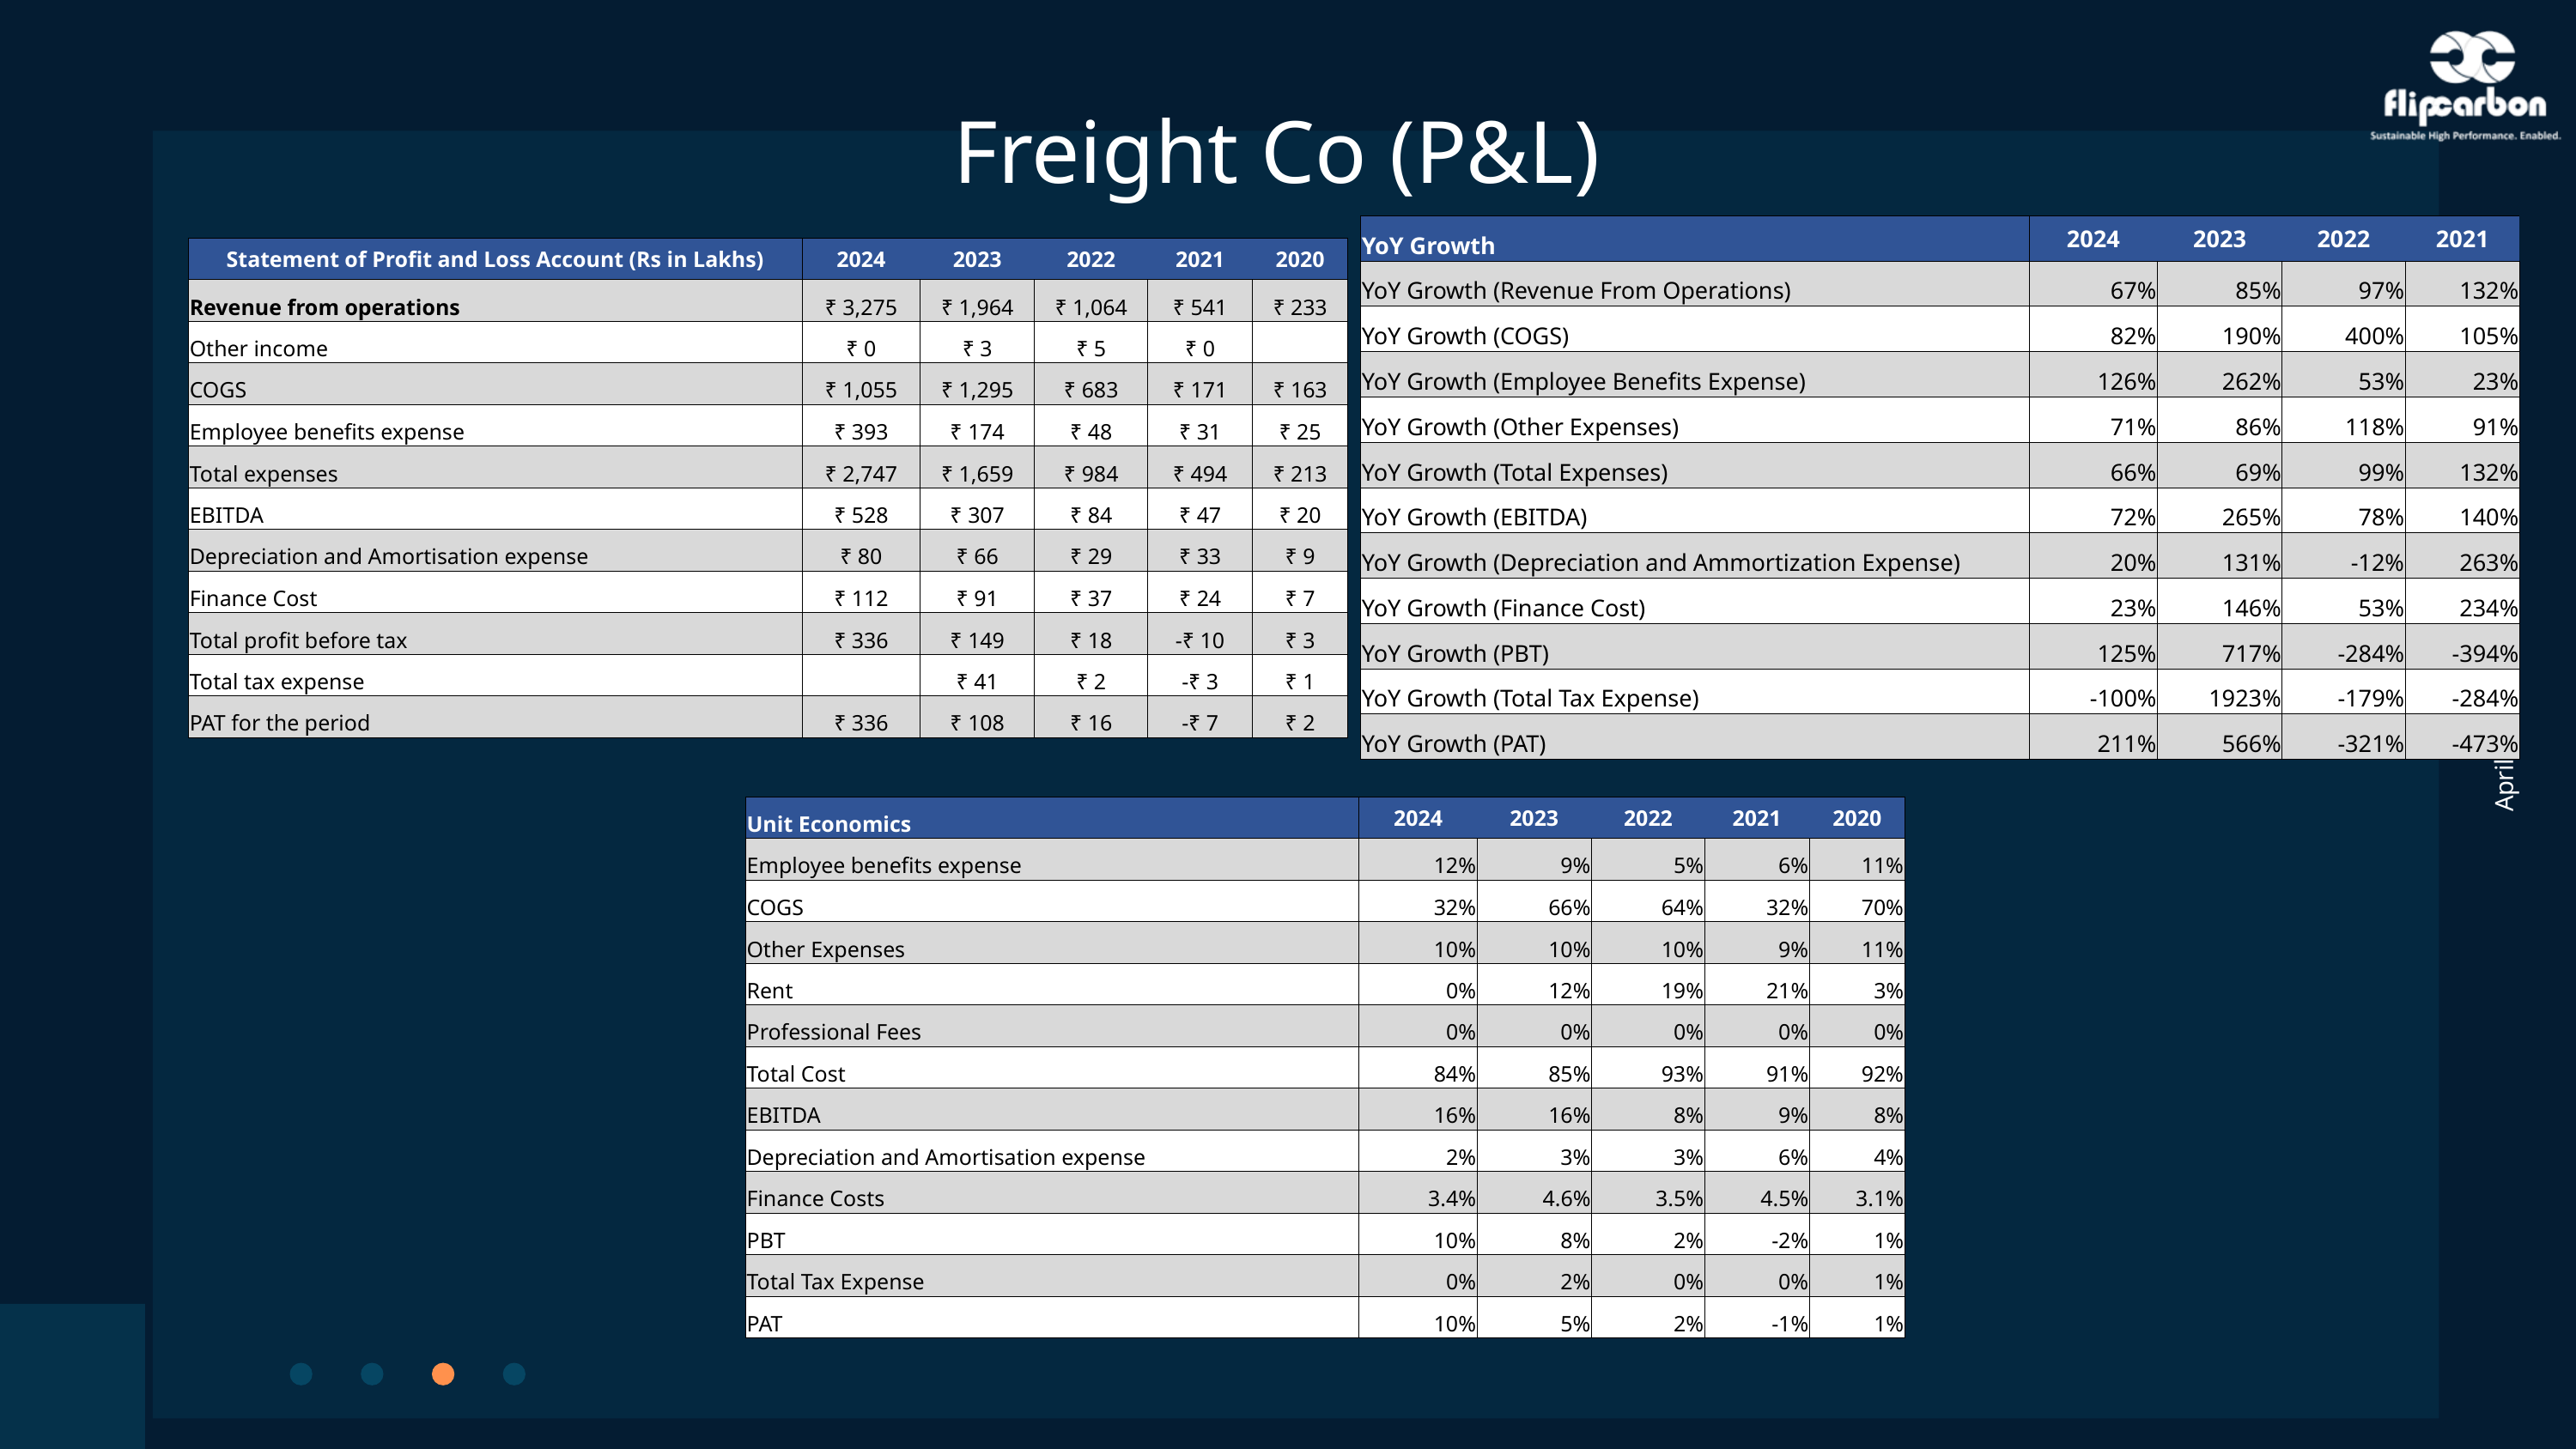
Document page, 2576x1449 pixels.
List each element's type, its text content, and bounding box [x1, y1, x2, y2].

table_header 2021 [2445, 216, 2519, 261]
table_cell 132% [2445, 443, 2519, 488]
table_cell 23% [2445, 352, 2519, 397]
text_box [152, 130, 2439, 1419]
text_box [289, 1362, 526, 1386]
table_cell 91% [2445, 397, 2519, 442]
picture [2348, 4, 2576, 173]
table_cell -284% [2445, 670, 2519, 713]
table_cell 234% [2445, 579, 2519, 623]
table_cell -473% [2445, 714, 2519, 759]
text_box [0, 1303, 145, 1449]
table_cell 105% [2445, 306, 2519, 351]
table_cell 263% [2445, 533, 2519, 578]
text_box April 23, 2024 [2484, 760, 2518, 812]
table_cell 140% [2445, 488, 2519, 532]
table_cell 132% [2445, 262, 2519, 306]
text_box Freight Co (P&L) [680, 0, 1896, 128]
table_cell -394% [2445, 624, 2519, 669]
